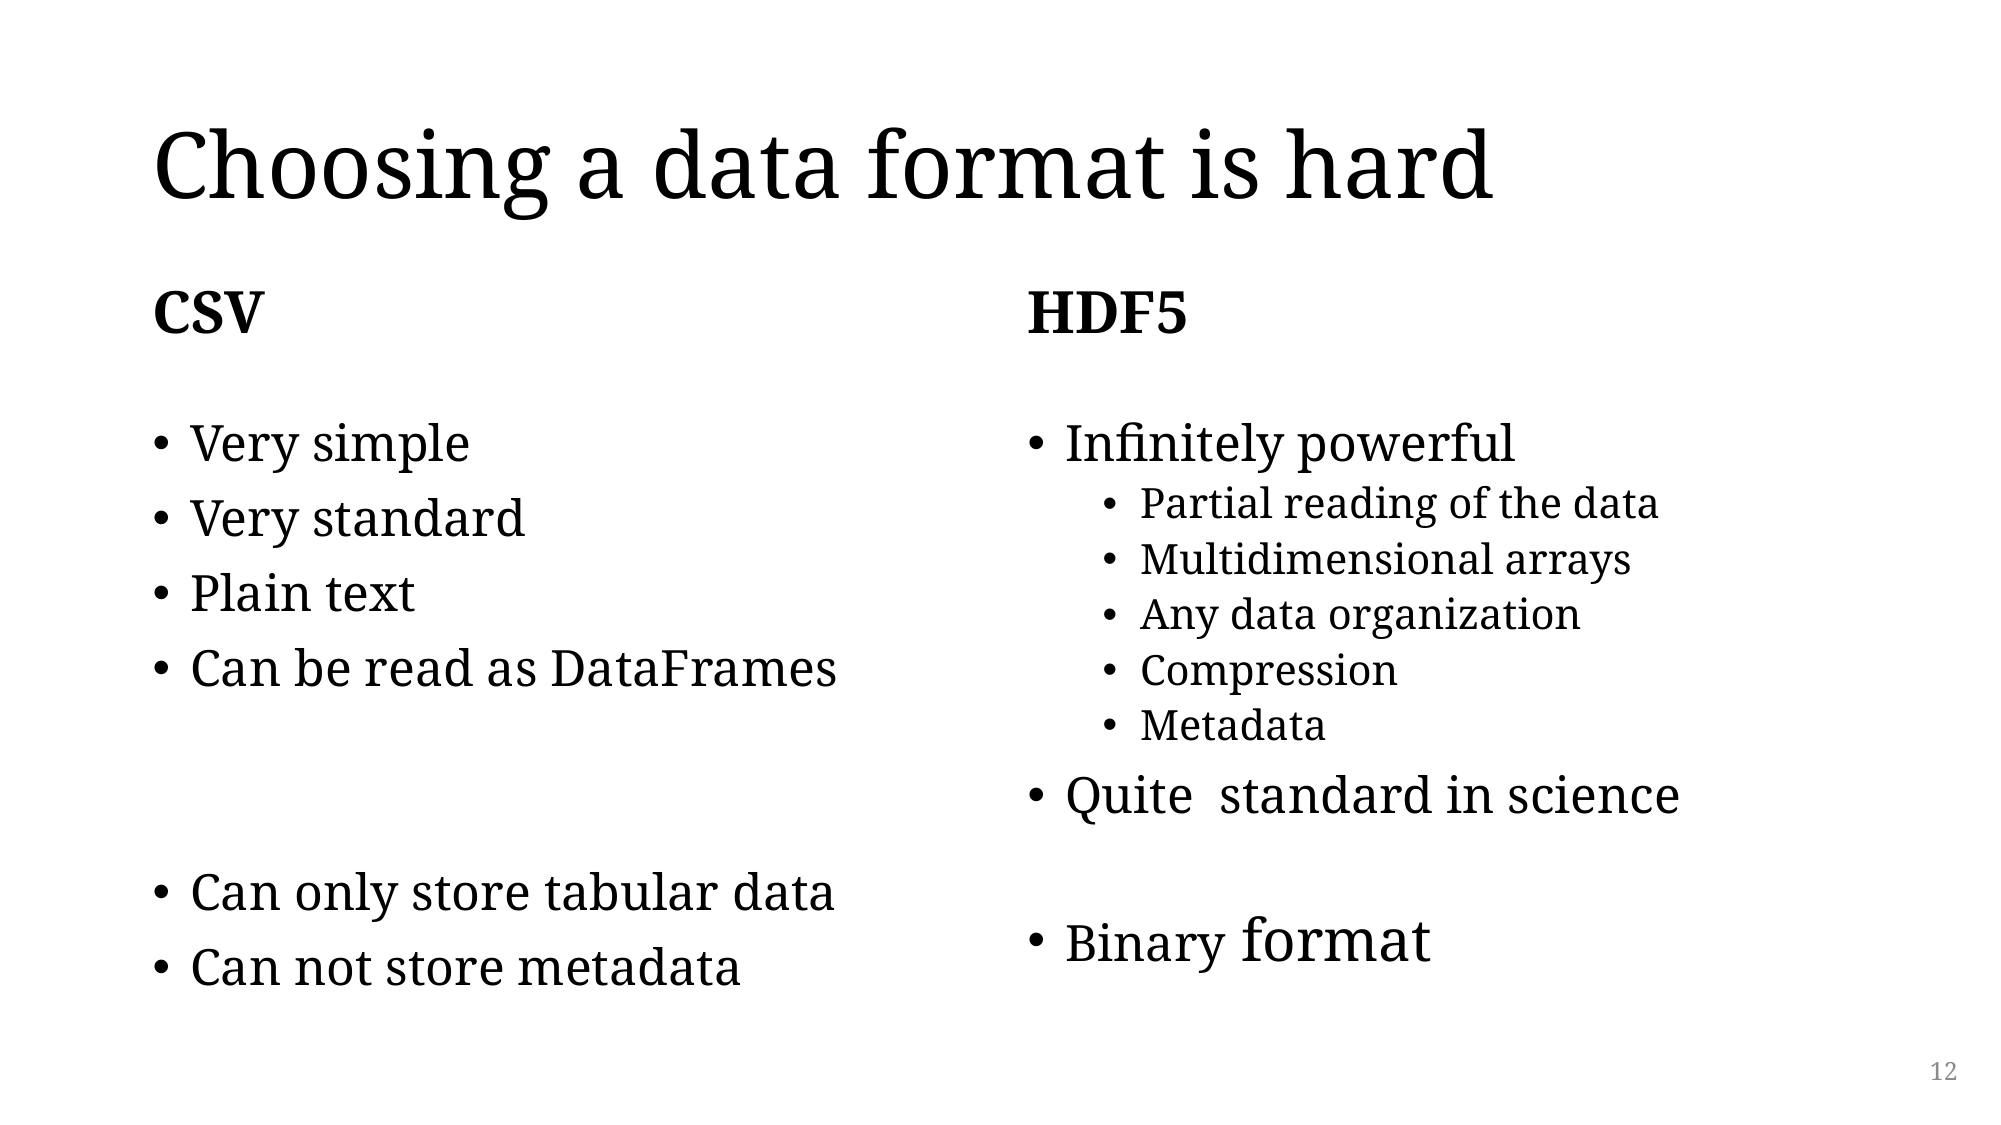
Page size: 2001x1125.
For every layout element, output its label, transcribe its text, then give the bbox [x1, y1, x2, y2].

list CSV [137, 275, 984, 410]
list Very simple Very standard Plain text Can be read as DataFrames Can only store tabular data Can not store metadata [137, 410, 984, 1016]
slide_number 12 [1522, 1042, 1973, 1103]
list Infinitely powerful Partial reading of the data Multidimensional arrays Any data organization Compression Metadata Quite standard in science Binary format [1012, 410, 1863, 1016]
list HDF5 [1012, 275, 1863, 410]
title Choosing a data format is hard [137, 59, 1863, 278]
